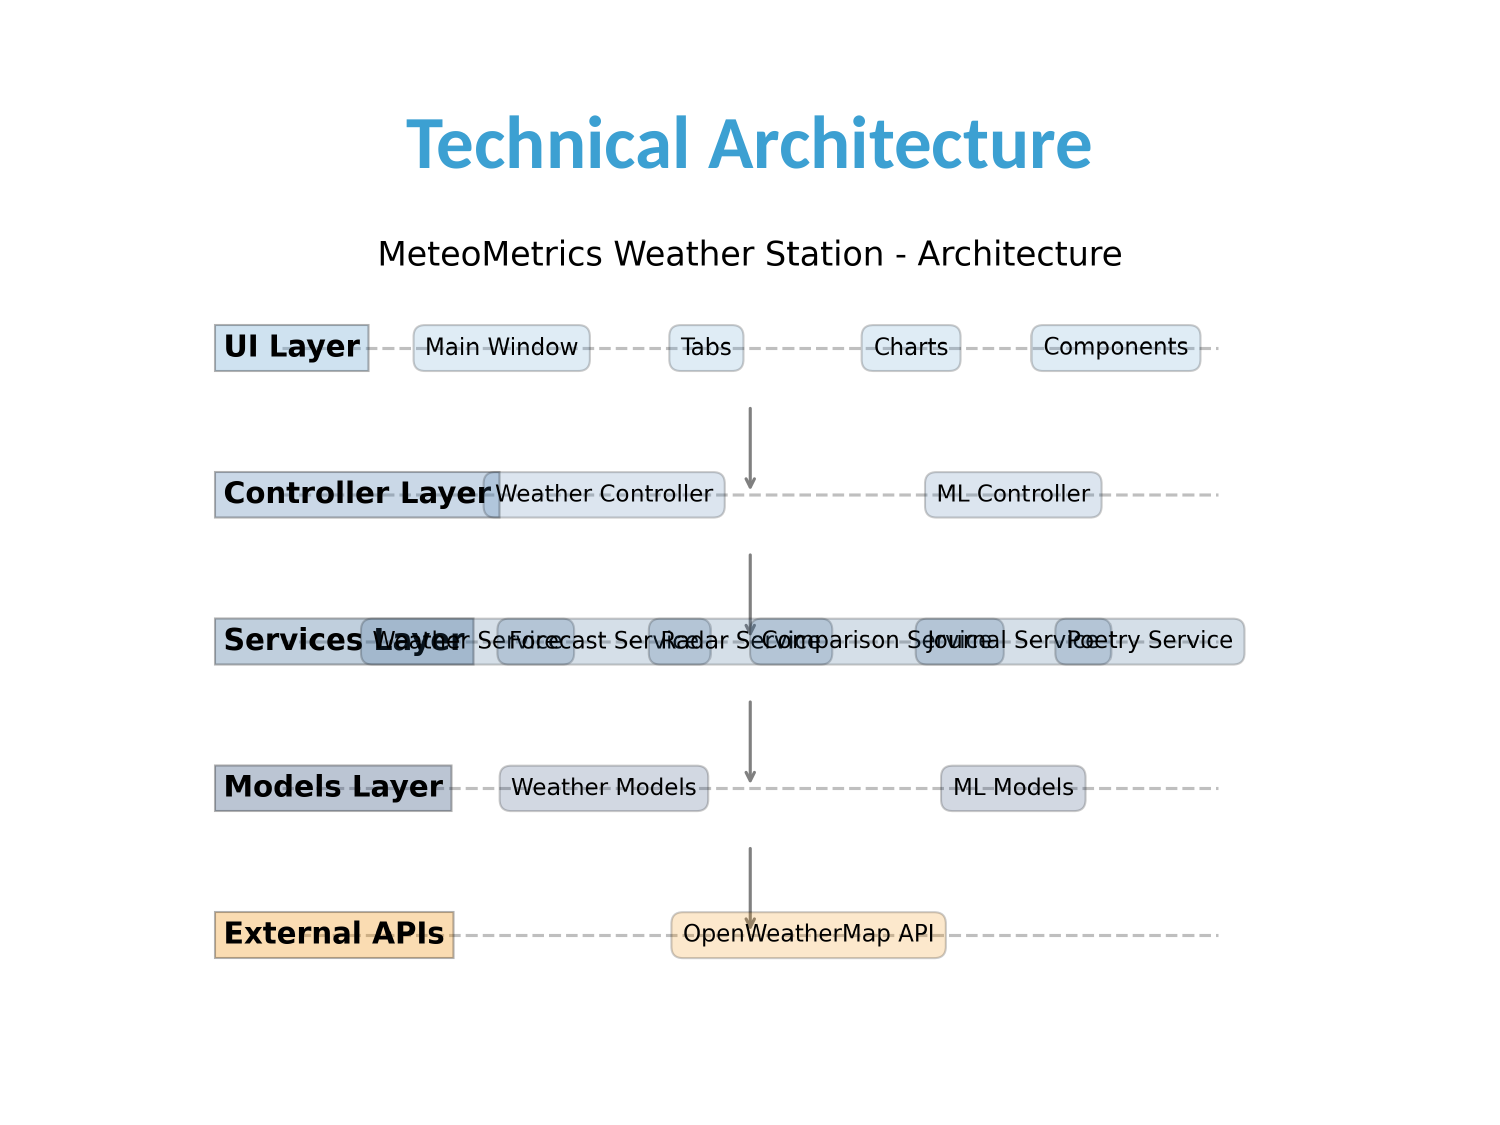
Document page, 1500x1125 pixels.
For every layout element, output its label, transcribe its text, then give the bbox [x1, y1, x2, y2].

picture [149, 224, 1351, 992]
title Technical Architecture [75, 45, 1425, 233]
